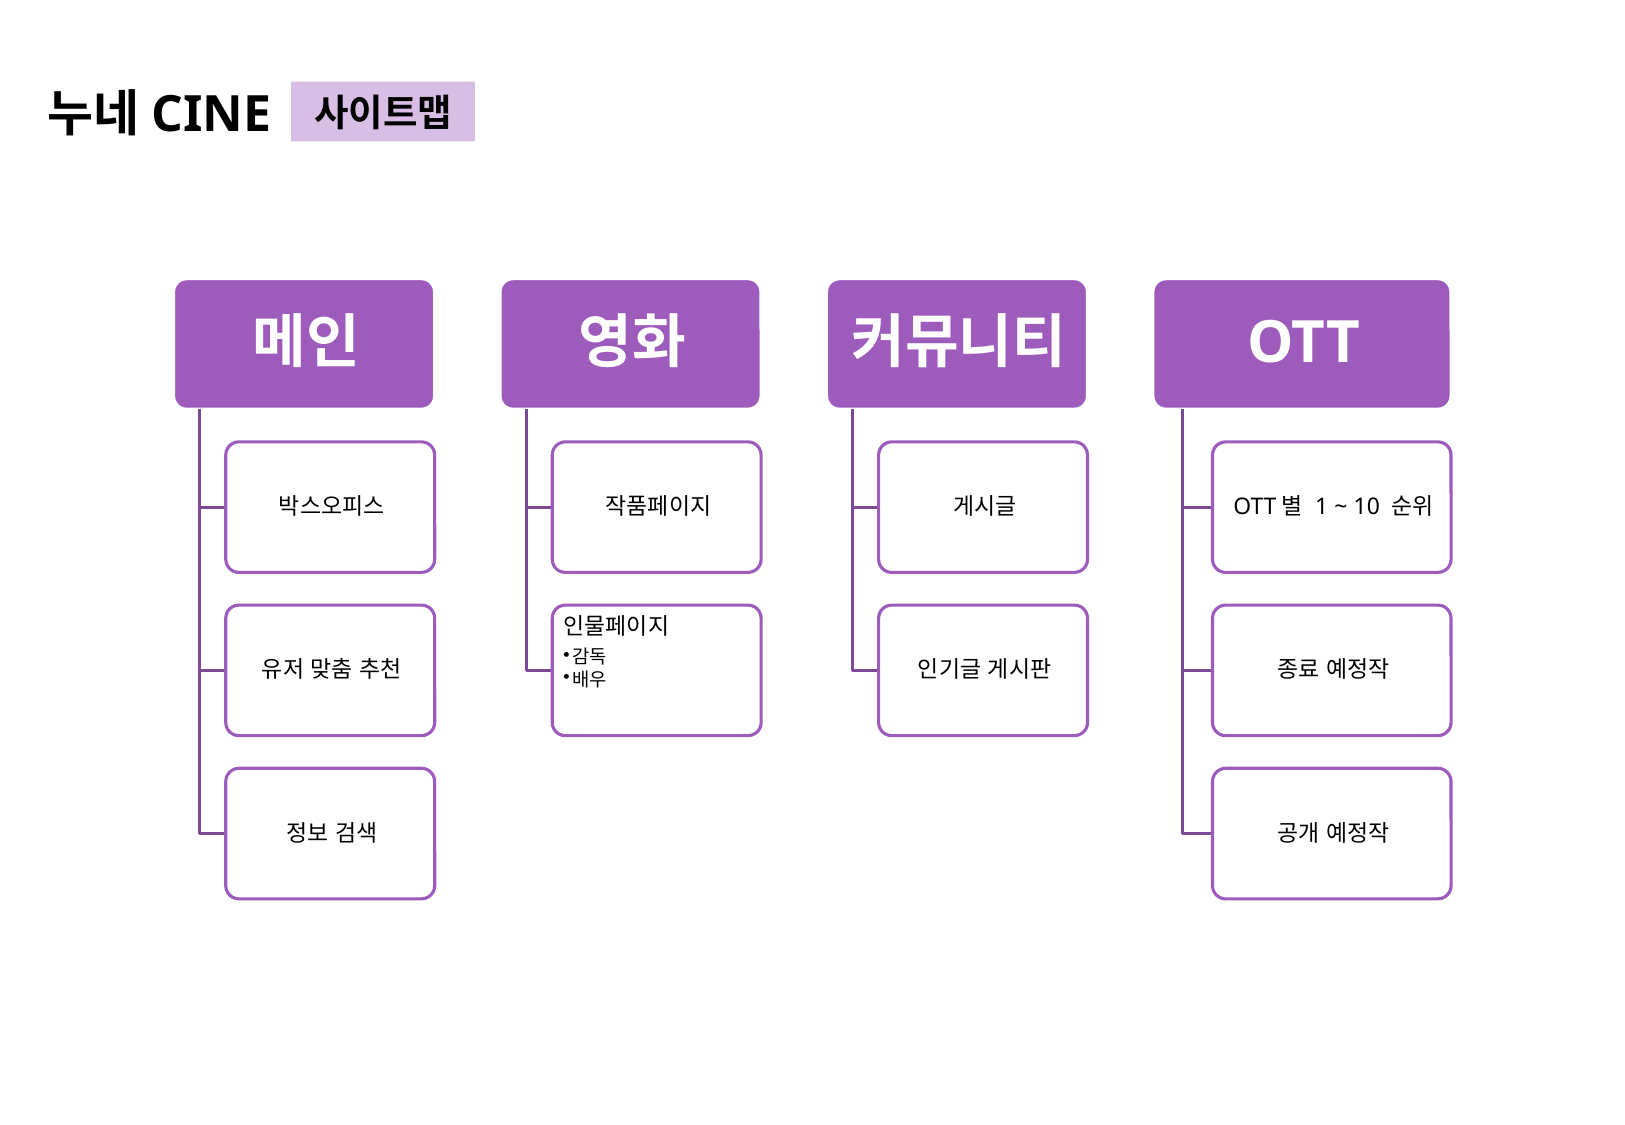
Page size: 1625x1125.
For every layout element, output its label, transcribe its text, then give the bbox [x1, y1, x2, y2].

text_box 사이트맵 [292, 81, 475, 142]
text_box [172, 169, 1452, 1008]
text_box 누네CINE [32, 73, 292, 149]
